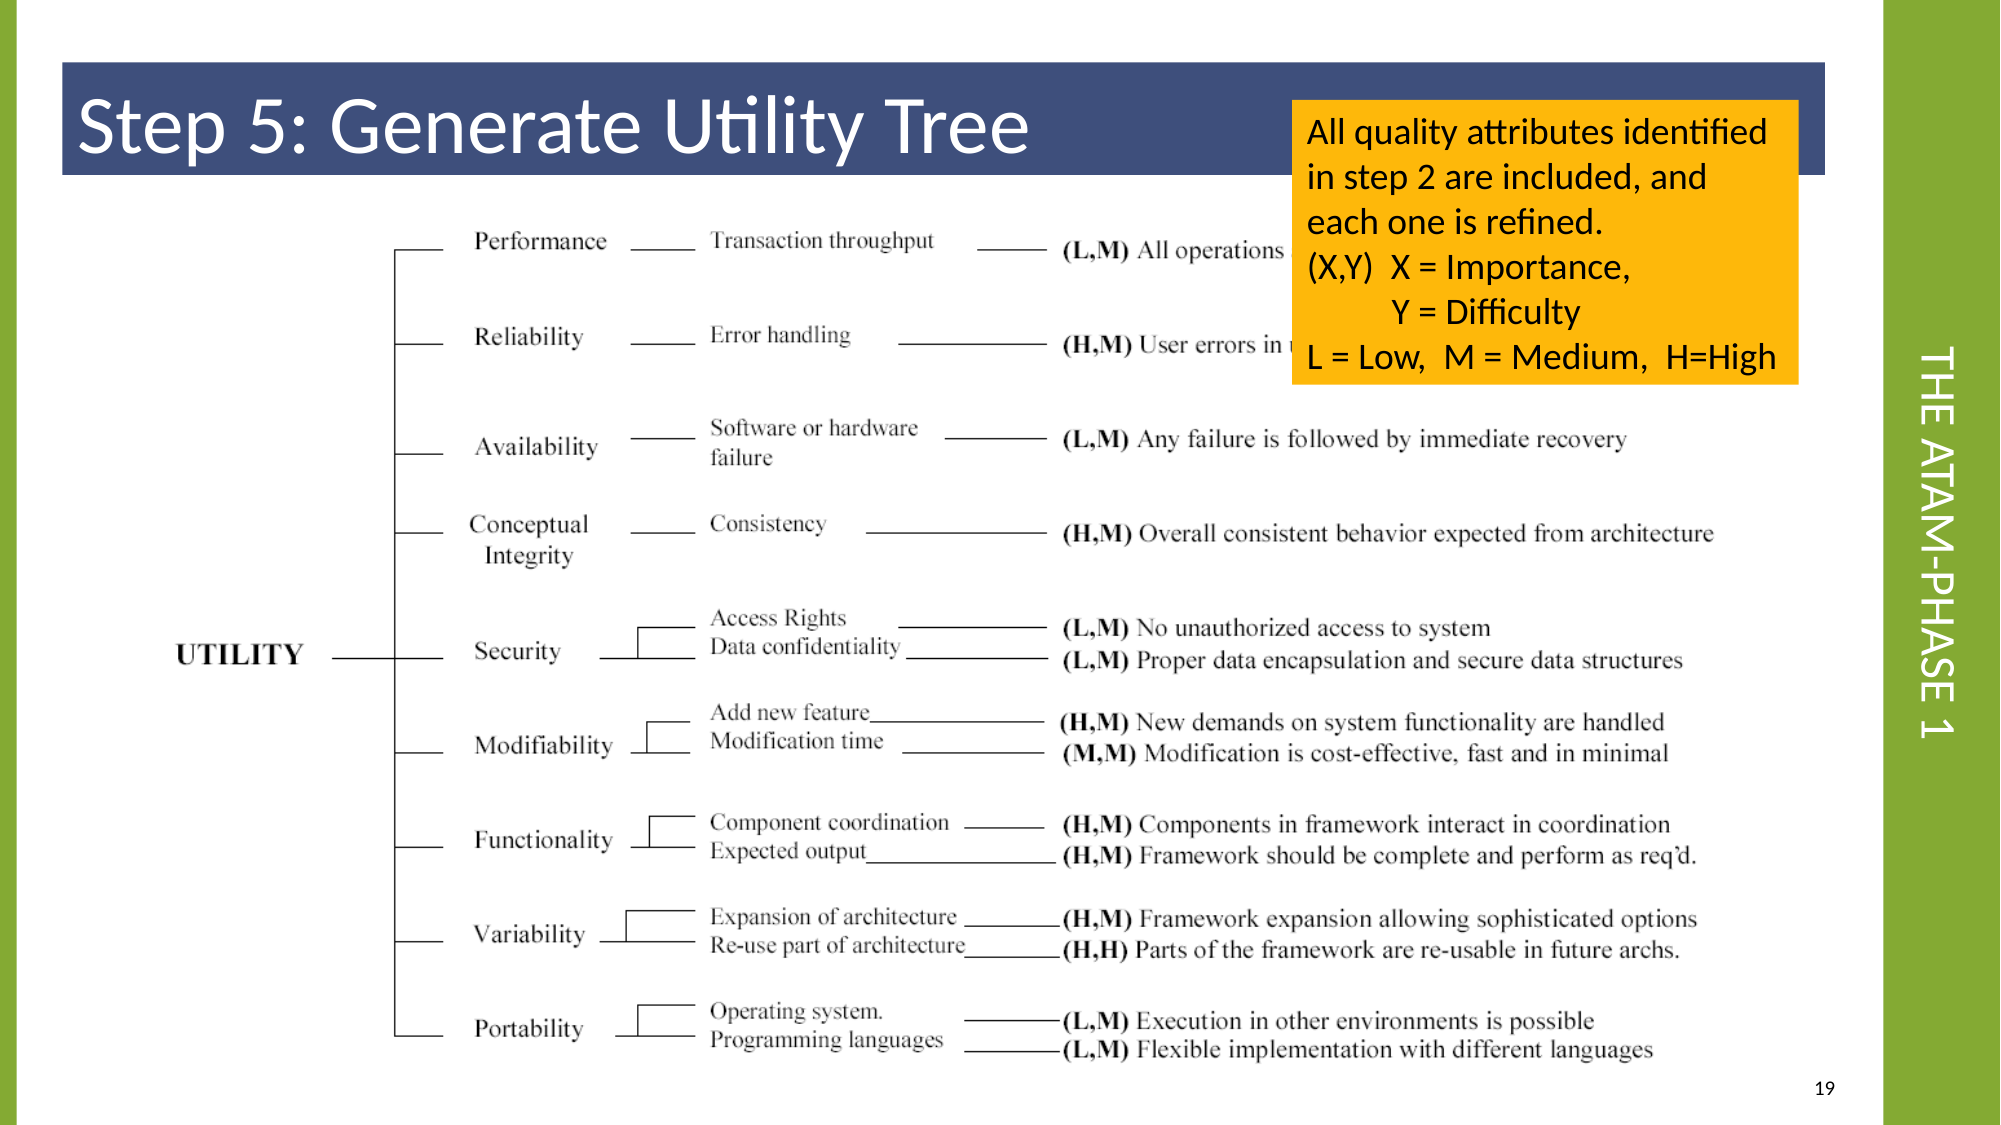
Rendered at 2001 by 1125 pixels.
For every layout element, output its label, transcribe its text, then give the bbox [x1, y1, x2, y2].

slide_number 19 [1633, 1061, 1850, 1112]
title The ATAM-Phase 1 [1883, 62, 2000, 1025]
text_box All quality attributes identified in step 2 are included, and each one is refined. (X,Y) X = Importance, Y = Difficulty L = Low, M = Medium, H=High [1292, 99, 1799, 210]
list Step 5: Generate Utility Tree [62, 62, 1825, 175]
picture [146, 208, 1797, 1078]
